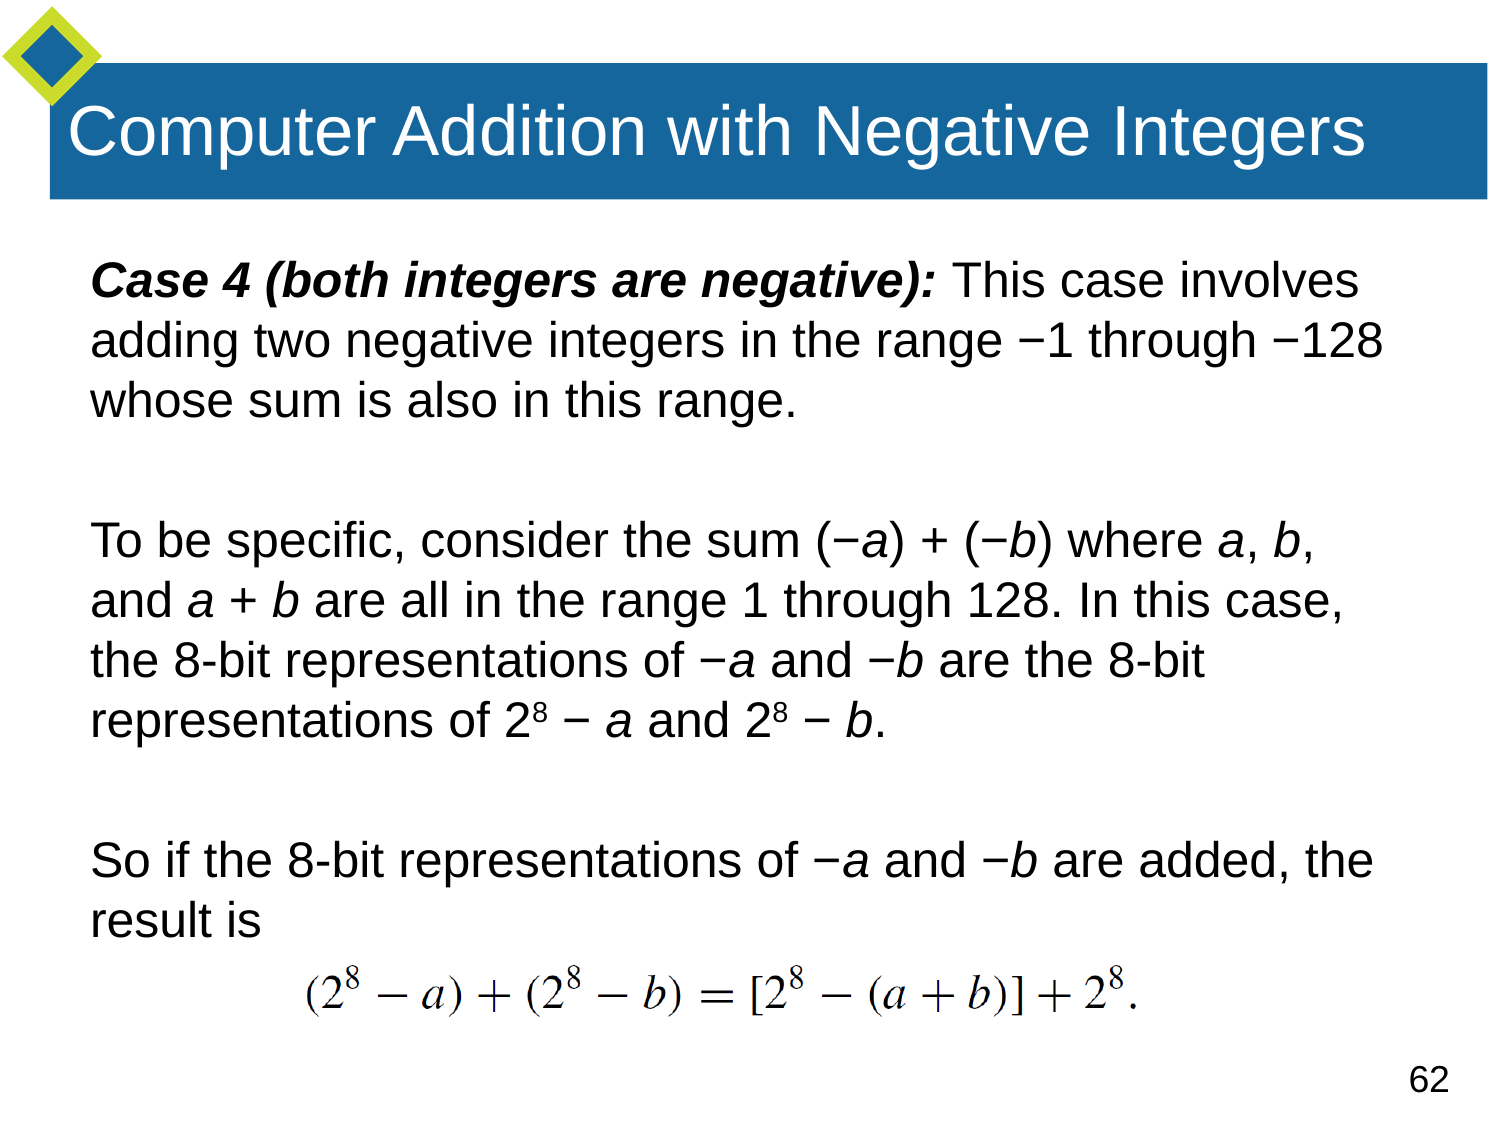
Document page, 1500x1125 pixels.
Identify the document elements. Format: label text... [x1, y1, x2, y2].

picture [274, 949, 1156, 1026]
title Computer Addition with Negative Integers [52, 33, 1403, 221]
list Case 4 (both integers are negative): This case involves adding two negative integers in the range −1 through −128 whose sum is also in this range. To be specific, consider the sum (−a) + (−b) where a, b, and a + b are all in the range 1 through 128. In this case, the 8-bit representations of −a and −b are the 8-bit representations of 28 − a and 28 − b. So if the 8-bit representations of −a and −b are added, the result is [75, 239, 1425, 1103]
